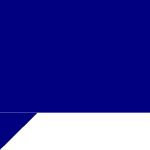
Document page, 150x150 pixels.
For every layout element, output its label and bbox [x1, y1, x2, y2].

text_box [0, 112, 38, 150]
text_box [0, 0, 150, 113]
